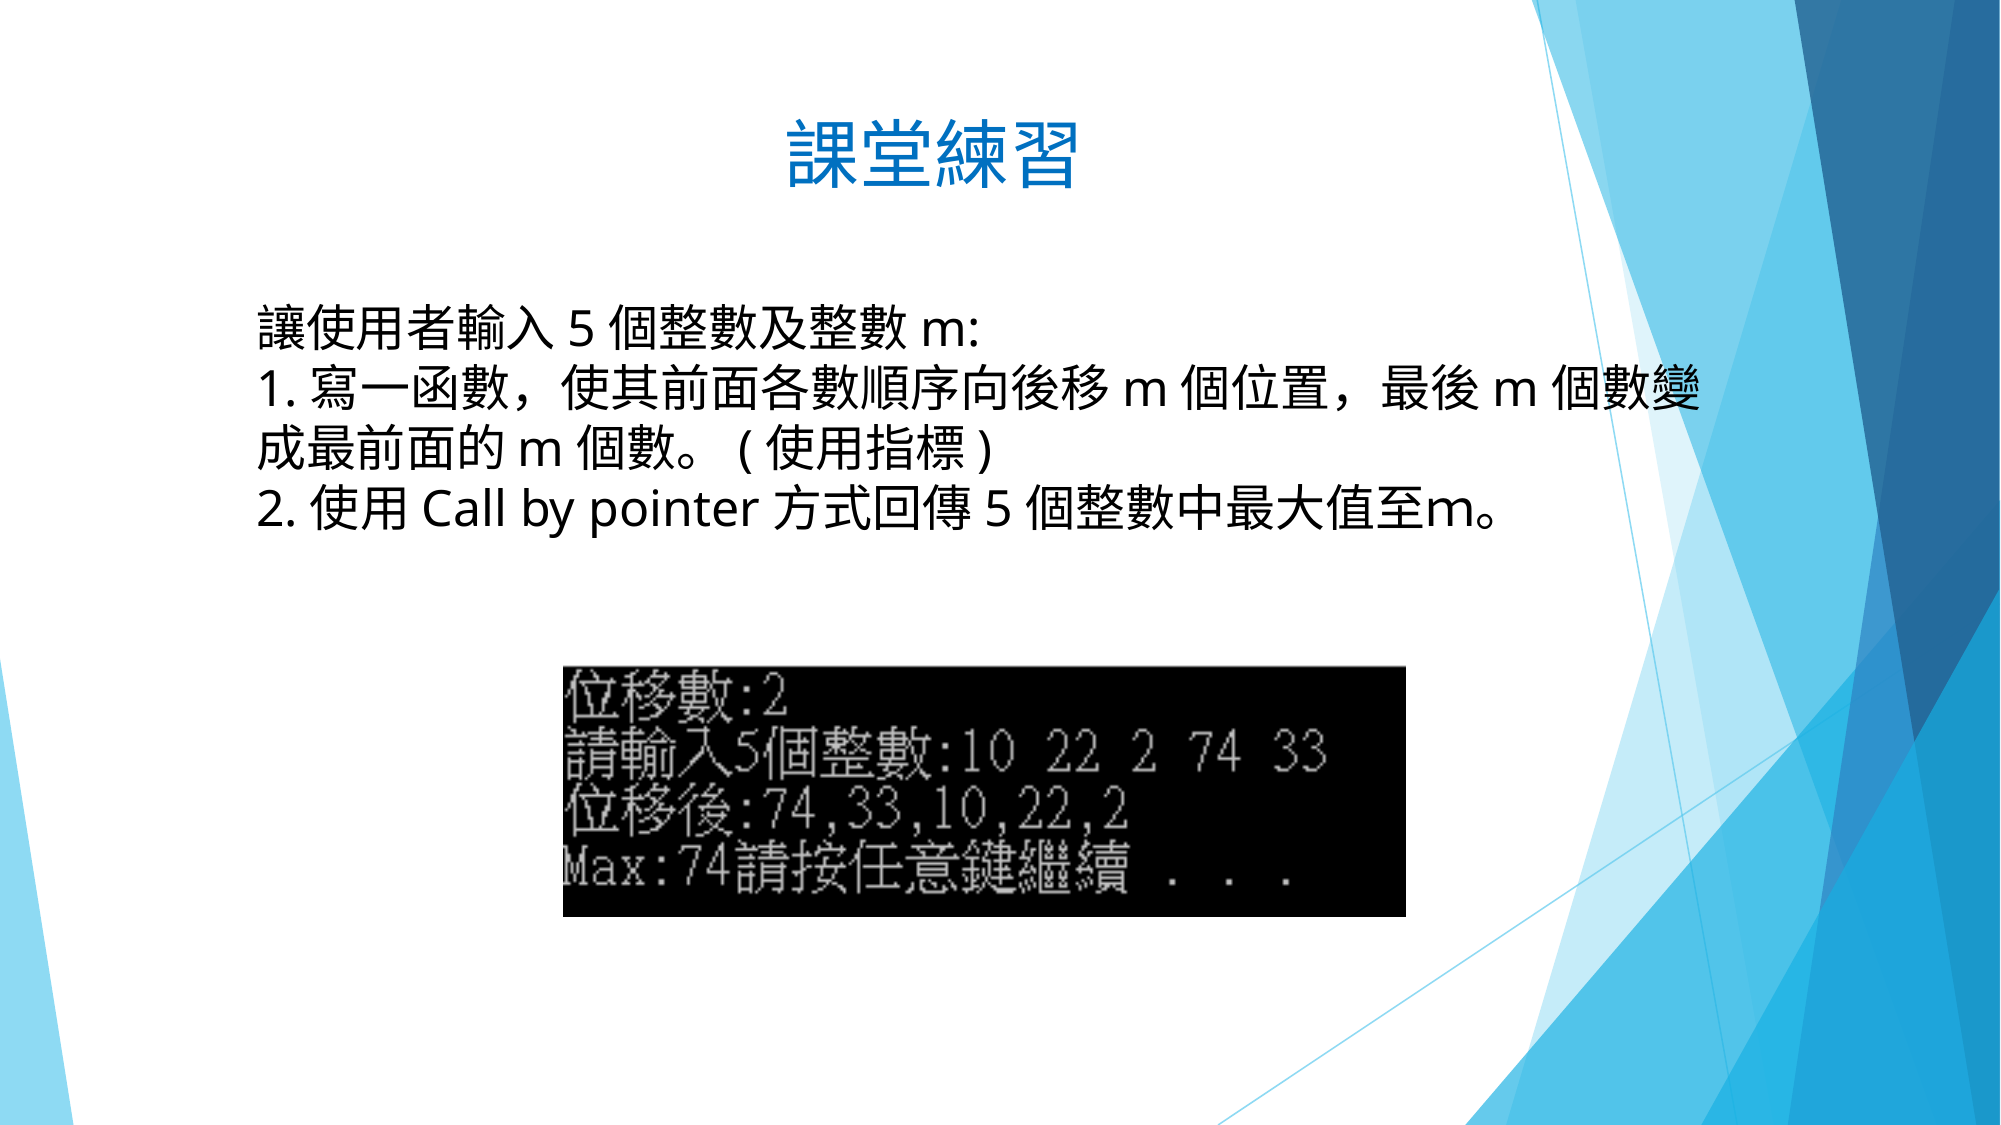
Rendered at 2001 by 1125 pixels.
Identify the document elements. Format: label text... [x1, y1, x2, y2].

title 課堂練習 [184, 99, 1685, 225]
picture [562, 655, 1406, 918]
text_box 讓使用者輸入5個整數及整數m: 1.寫一函數，使其前面各數順序向後移m個位置，最後m個數變成最前面的m個數。(使用指標) 2.使用Call by pointer方式回傳5個整數中最大值至ｍ。 [241, 288, 1728, 604]
